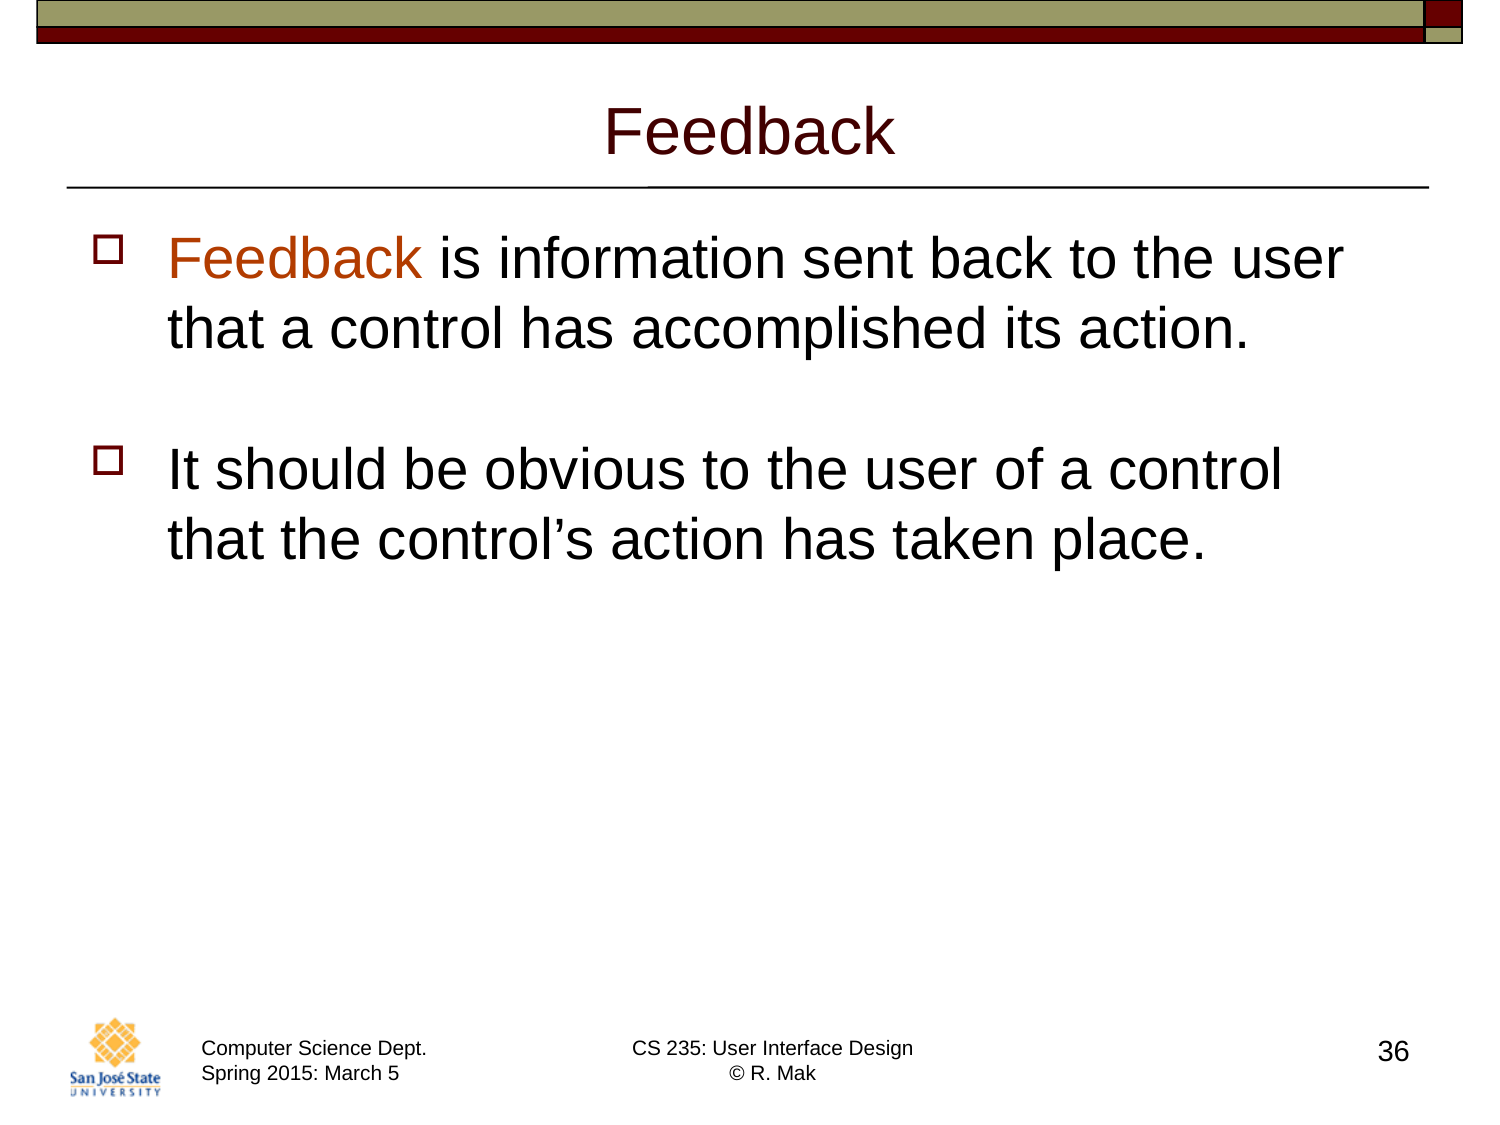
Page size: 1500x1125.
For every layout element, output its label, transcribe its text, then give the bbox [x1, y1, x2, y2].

list Feedback is information sent back to the user that a control has accomplished its action. It should be obvious to the user of a control that the control’s action has taken place. [75, 212, 1425, 1006]
title Feedback [75, 67, 1425, 175]
picture [60, 1012, 166, 1112]
slide_number 36 [1112, 1025, 1425, 1100]
